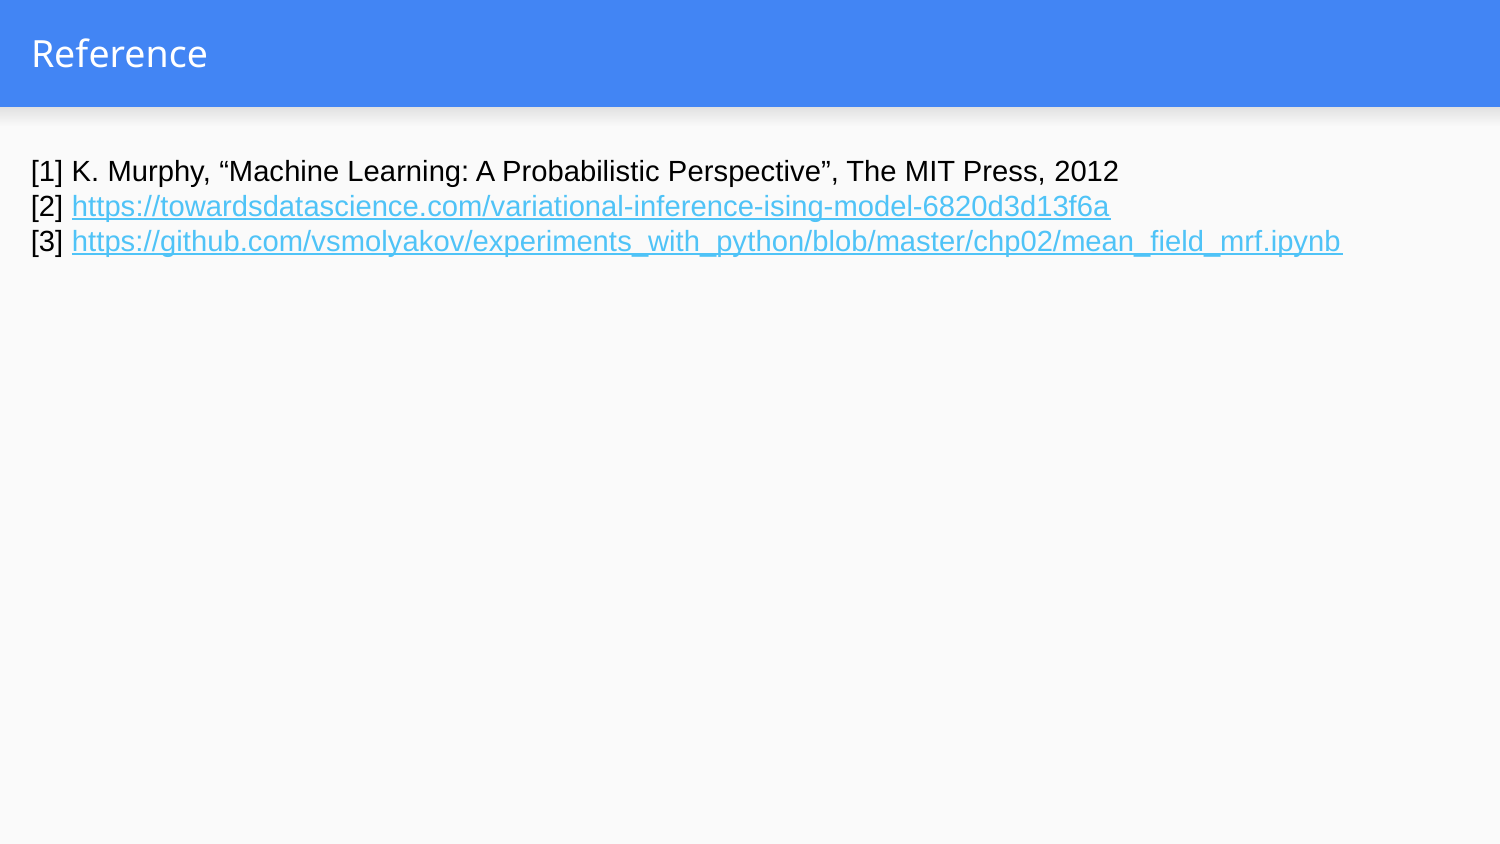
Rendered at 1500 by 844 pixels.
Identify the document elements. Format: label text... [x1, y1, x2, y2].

title Reference [16, 2, 1464, 102]
text_box [1] K. Murphy, “Machine Learning: A Probabilistic Perspective”, The MIT Press, 2012 [2] https://towardsdatascience.com/variational-inference-ising-model-6820d3d13f6a [3] https://github.com/vsmolyakov/experiments_with_python/blob/master/chp02/mean_field_mrf.ipynb [16, 145, 1385, 265]
